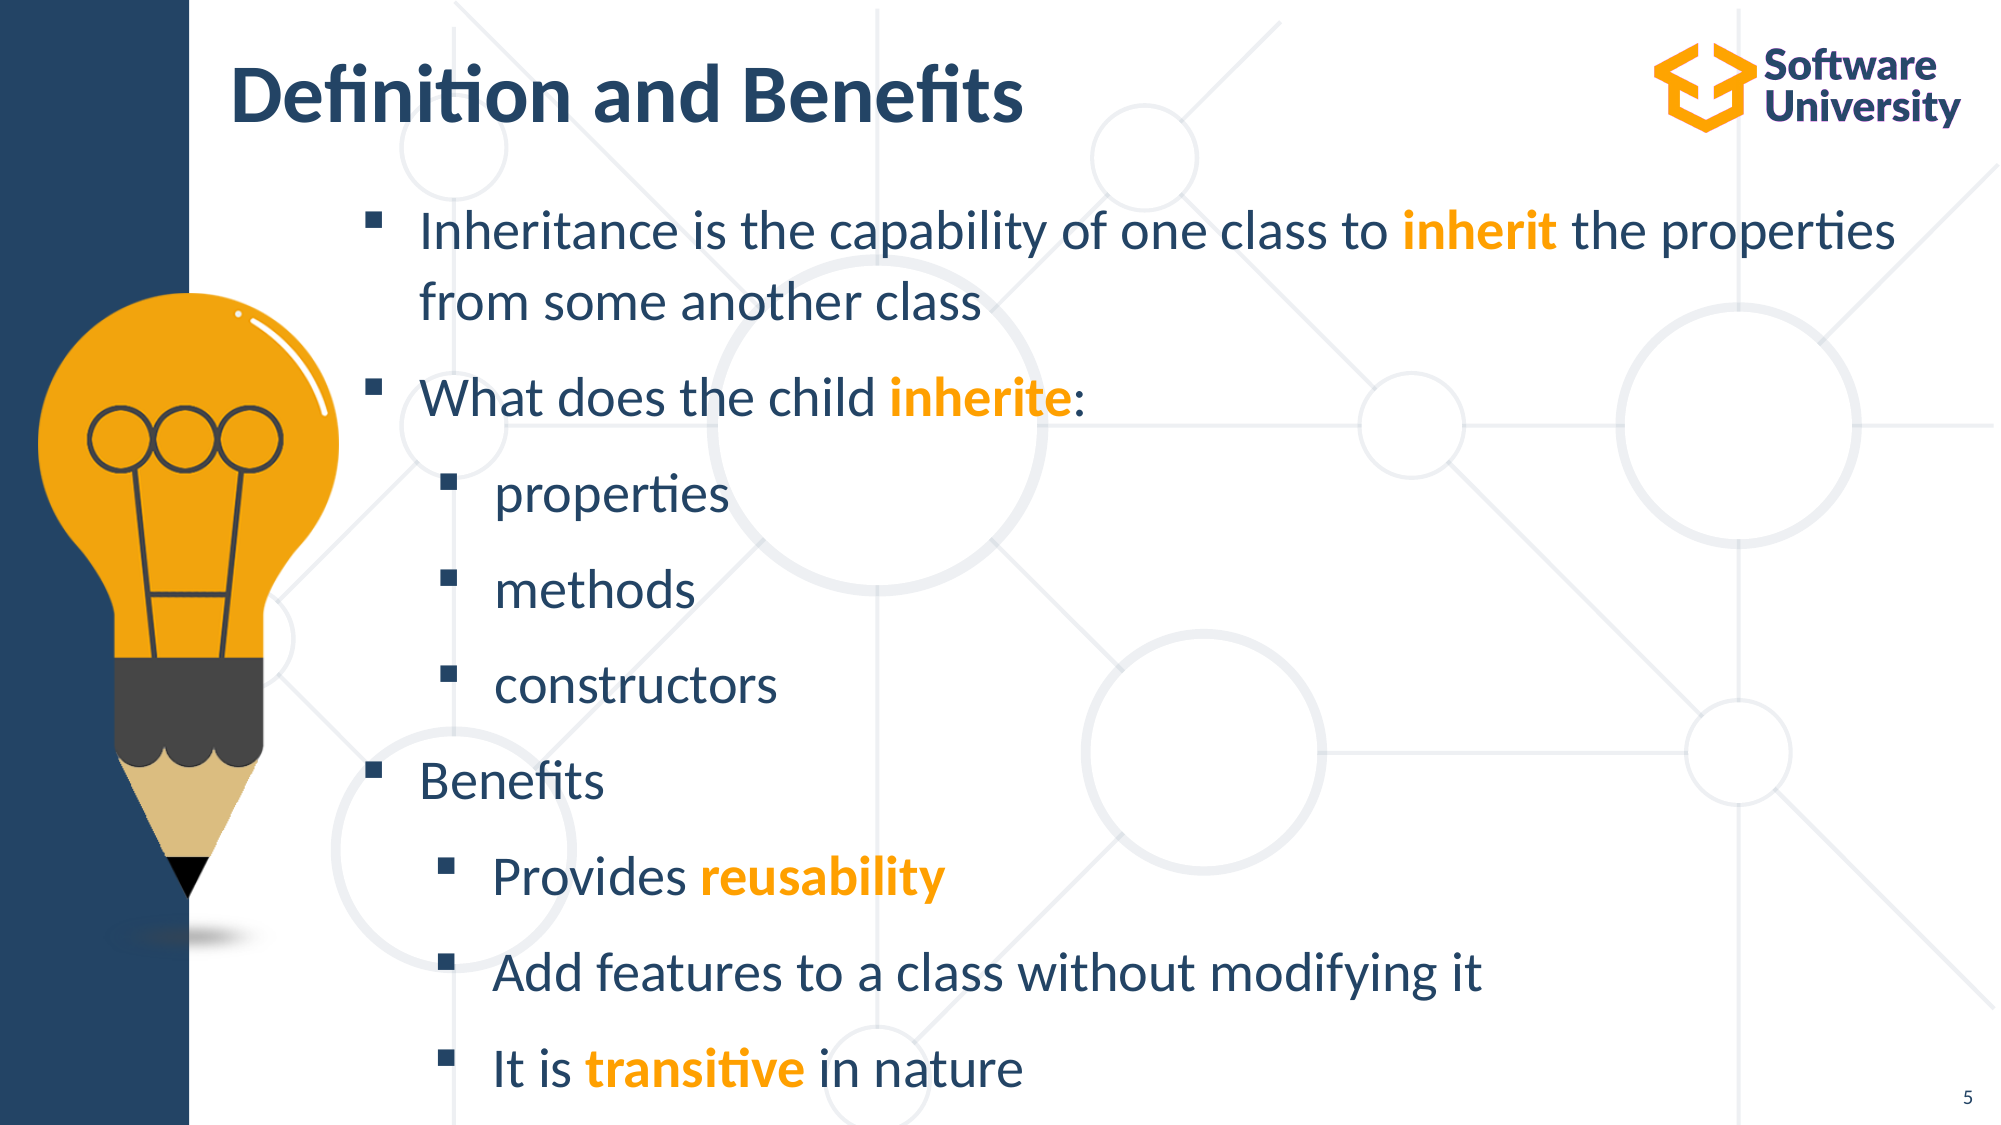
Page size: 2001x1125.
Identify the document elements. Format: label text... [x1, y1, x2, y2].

text_box Inheritance is the capability of one class to inherit the properties from some another class What does the child inherite: properties methods constructors Benefits Provides reusability Add features to a class without modifying it It is transitive in nature [342, 183, 1968, 1094]
text_box Definition and Benefits [212, 16, 1628, 162]
text_box 5 [1927, 1067, 1989, 1116]
picture [38, 293, 339, 961]
picture [1641, 31, 1972, 145]
